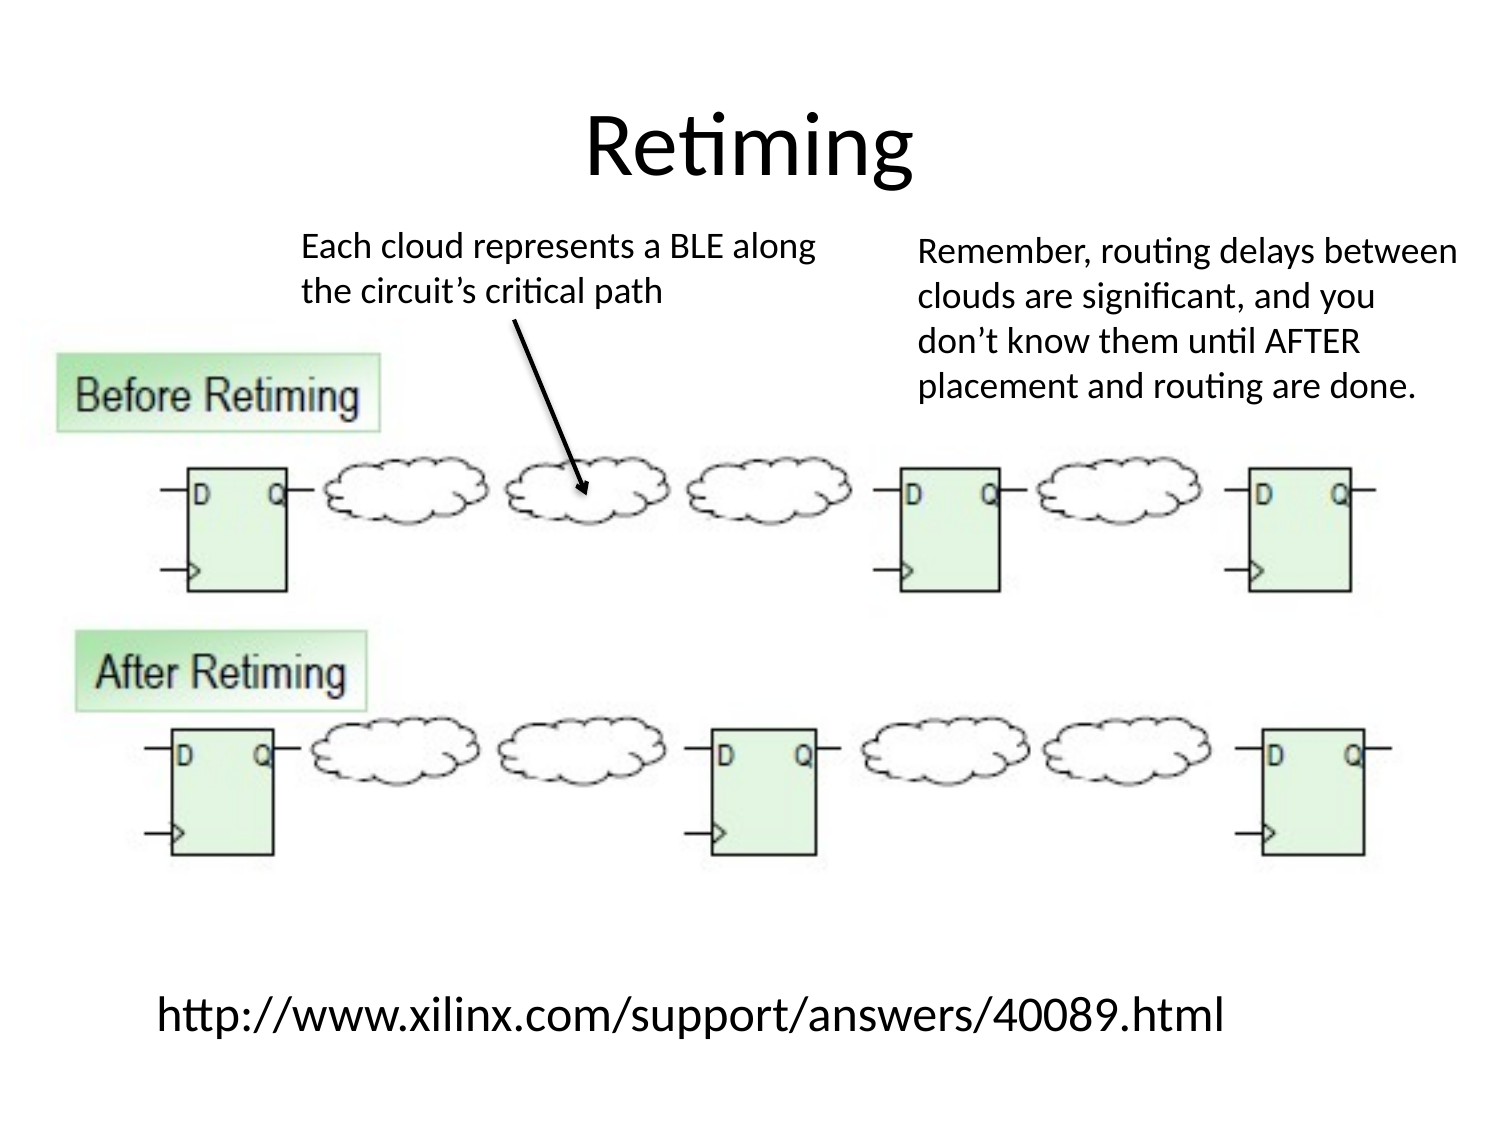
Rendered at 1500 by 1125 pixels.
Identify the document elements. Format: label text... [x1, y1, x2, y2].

text_box Remember, routing delays between clouds are significant, and you don’t know them until AFTER placement and routing are done. [903, 218, 1480, 414]
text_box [513, 319, 587, 496]
title Retiming [75, 45, 1425, 233]
picture [20, 319, 1446, 897]
text_box Each cloud represents a BLE along the circuit’s critical path [286, 213, 863, 318]
text_box http://www.xilinx.com/support/answers/40089.html [141, 973, 1386, 1049]
